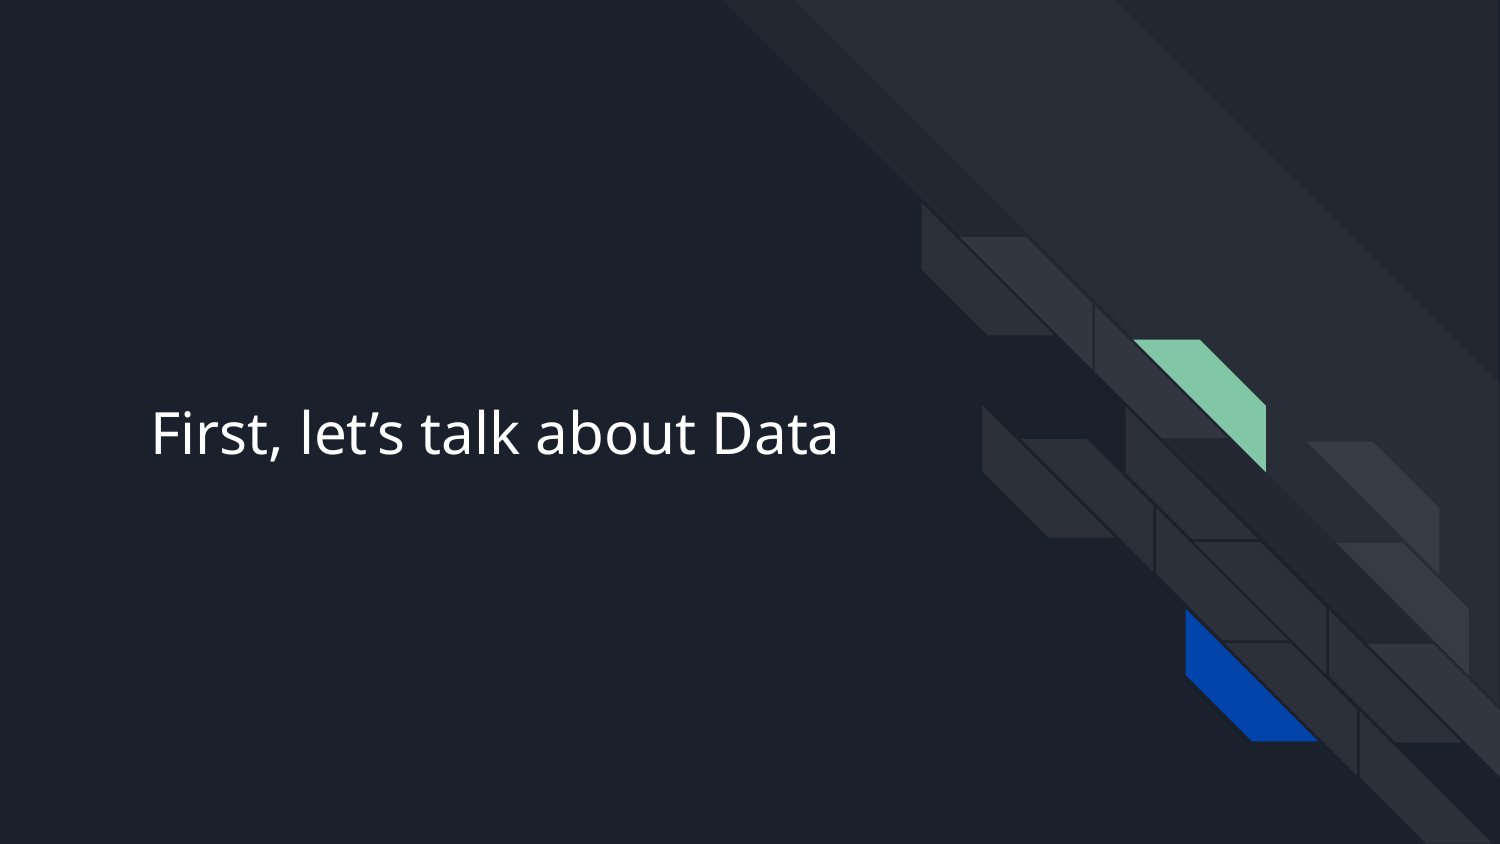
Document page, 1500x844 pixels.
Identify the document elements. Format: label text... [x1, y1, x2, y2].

title First, let’s talk about Data [135, 336, 888, 526]
